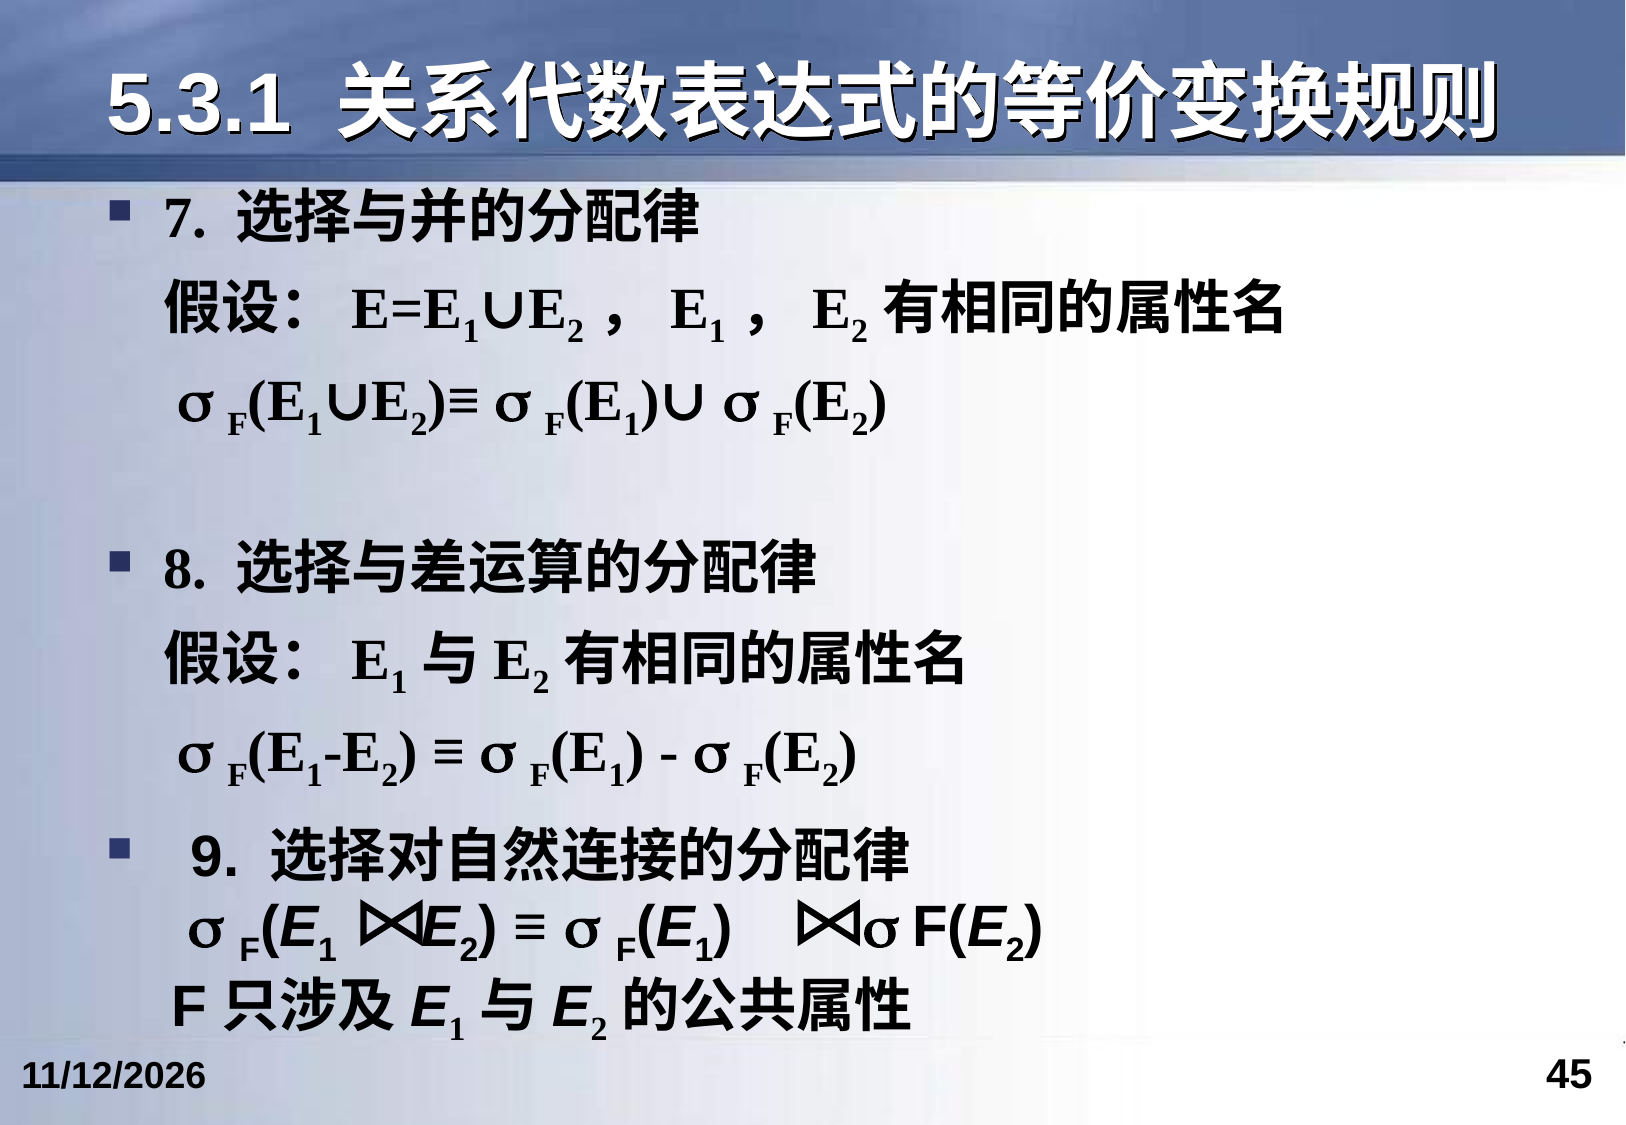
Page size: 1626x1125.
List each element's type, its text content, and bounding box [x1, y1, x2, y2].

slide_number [2, 1041, 380, 1125]
picture [0, 0, 1626, 1125]
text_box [91, 810, 1510, 1038]
slide_number 45 [1201, 1037, 1612, 1124]
title 5.3.1 关系代数表达式的等价变换规则 [106, 59, 1554, 150]
list 7. 选择与并的分配律 假设：E=E1∪E2，E1，E2有相同的属性名  F(E1∪E2)≡  F(E1)∪  F(E2) 8. 选择与差运算的分配律 假设：E1与E2有相同的属性名  F(E1-E2) ≡  F(E1) -  F(E2) [106, 187, 1554, 776]
